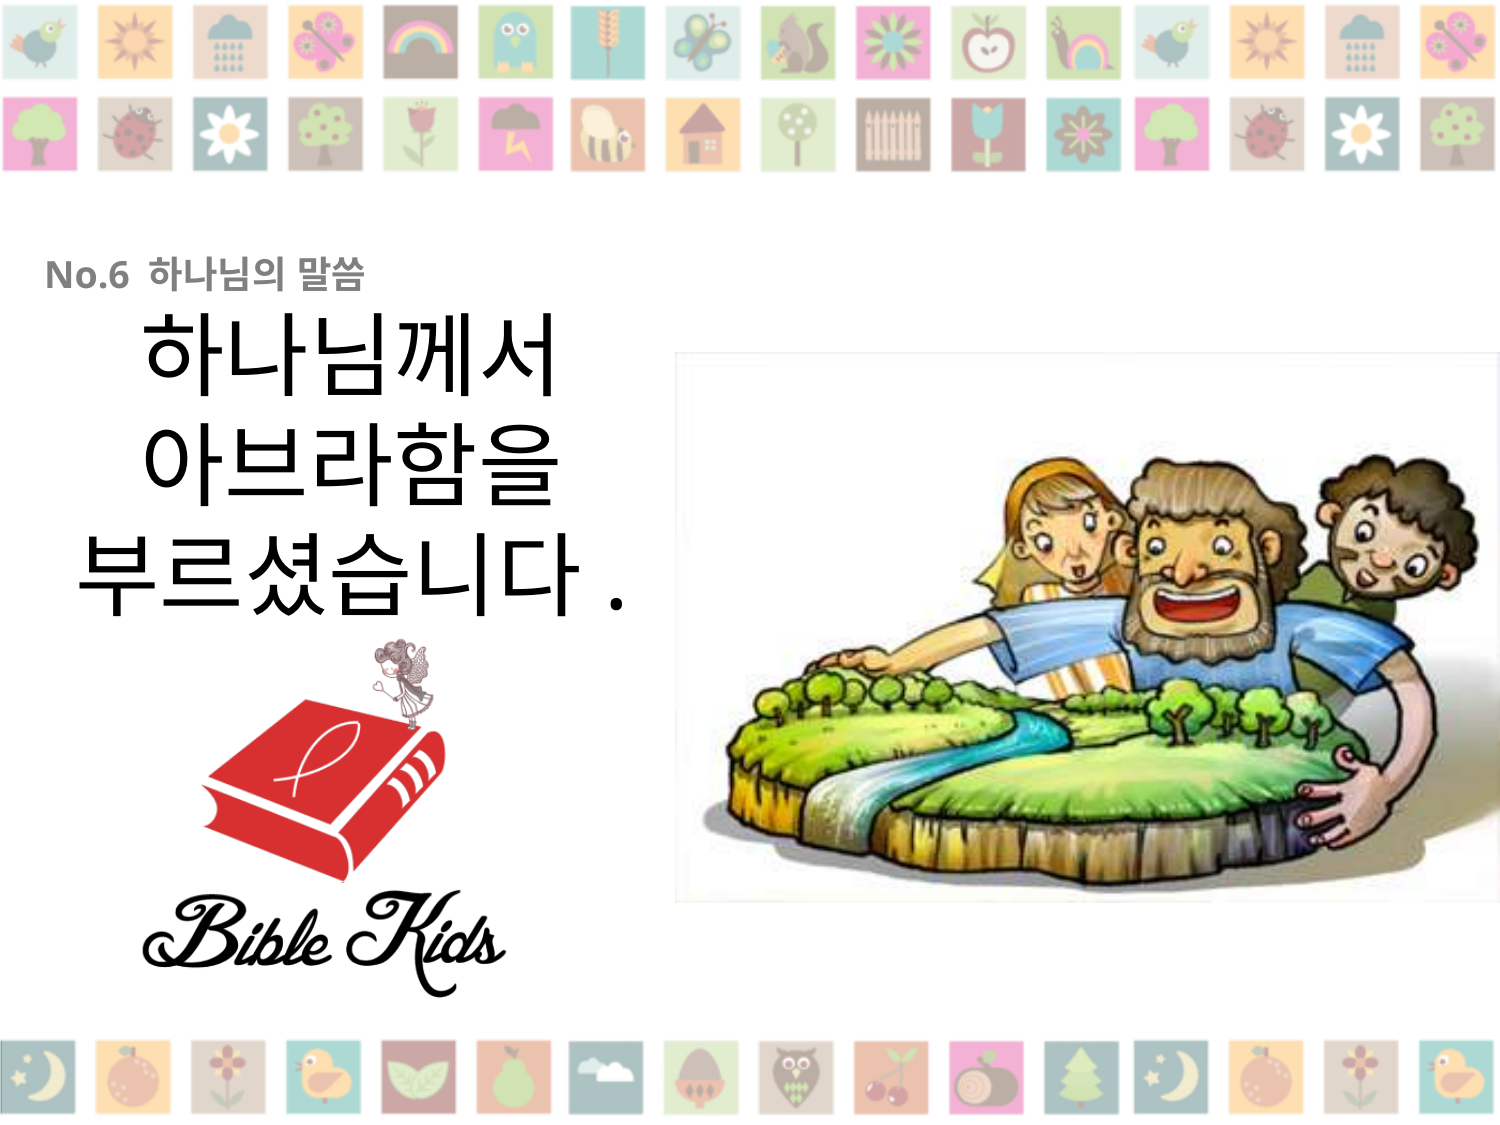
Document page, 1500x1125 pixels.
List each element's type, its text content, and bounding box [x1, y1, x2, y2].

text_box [0, 3, 1500, 181]
text_box No.6 하나님의 말씀 [29, 243, 502, 290]
picture [117, 600, 544, 1027]
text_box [0, 1028, 1500, 1118]
text_box 하나님께서 아브라함을 부르셨습니다. [29, 290, 675, 636]
picture [675, 352, 1500, 903]
